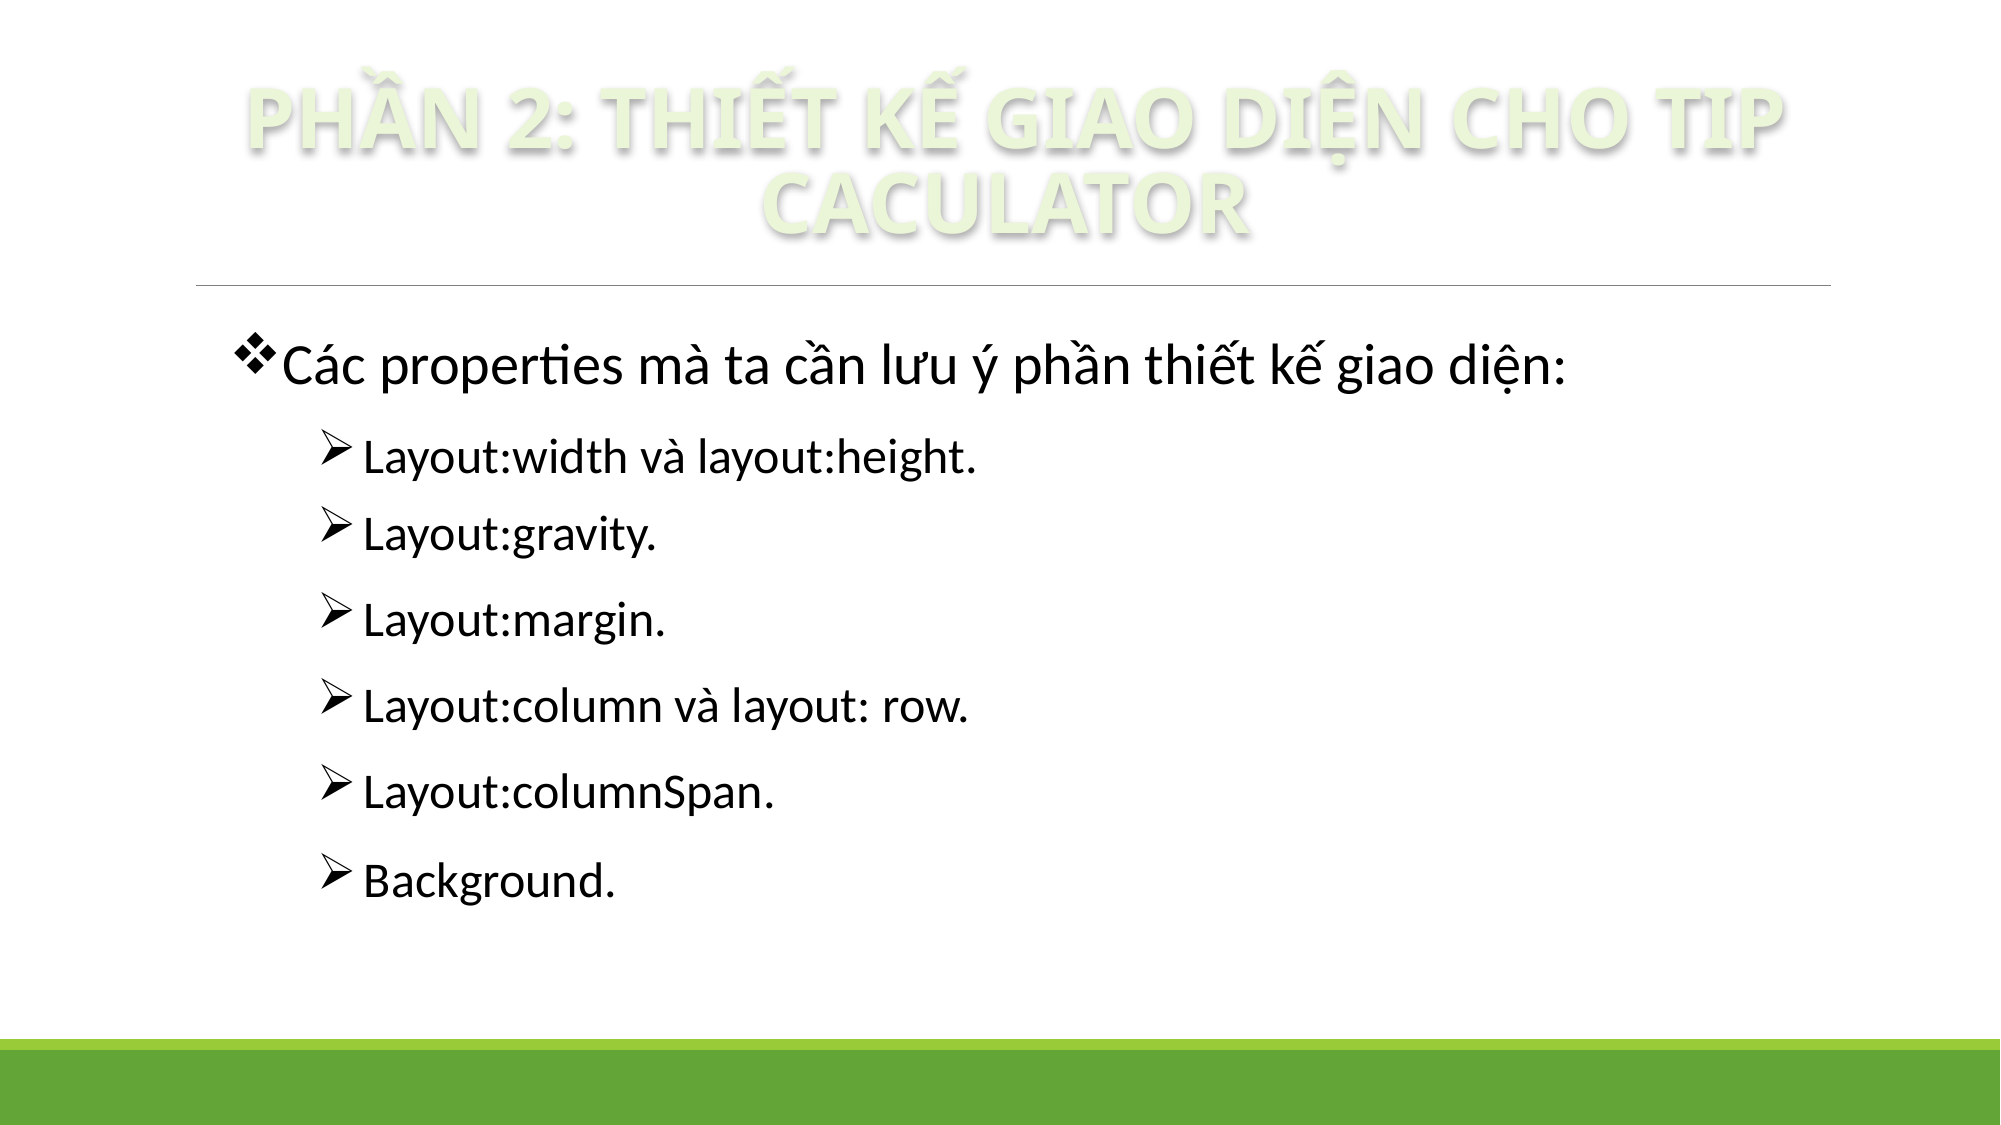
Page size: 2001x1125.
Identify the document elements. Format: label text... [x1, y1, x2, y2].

title PHẦN 2: THIẾT KẾ GIAO DIỆN CHO TIP CACULATOR [180, 47, 1830, 285]
text_box Layout:column và layout: row. [302, 665, 1013, 740]
text_box Các properties mà ta cần lưu ý phần thiết kế giao diện: [214, 318, 1630, 404]
text_box Layout:width và layout:height. [302, 416, 1158, 491]
text_box Background. [302, 839, 992, 915]
text_box Layout:margin. [302, 579, 943, 654]
text_box Layout:columnSpan. [302, 751, 883, 826]
text_box Layout:gravity. [302, 493, 1191, 568]
